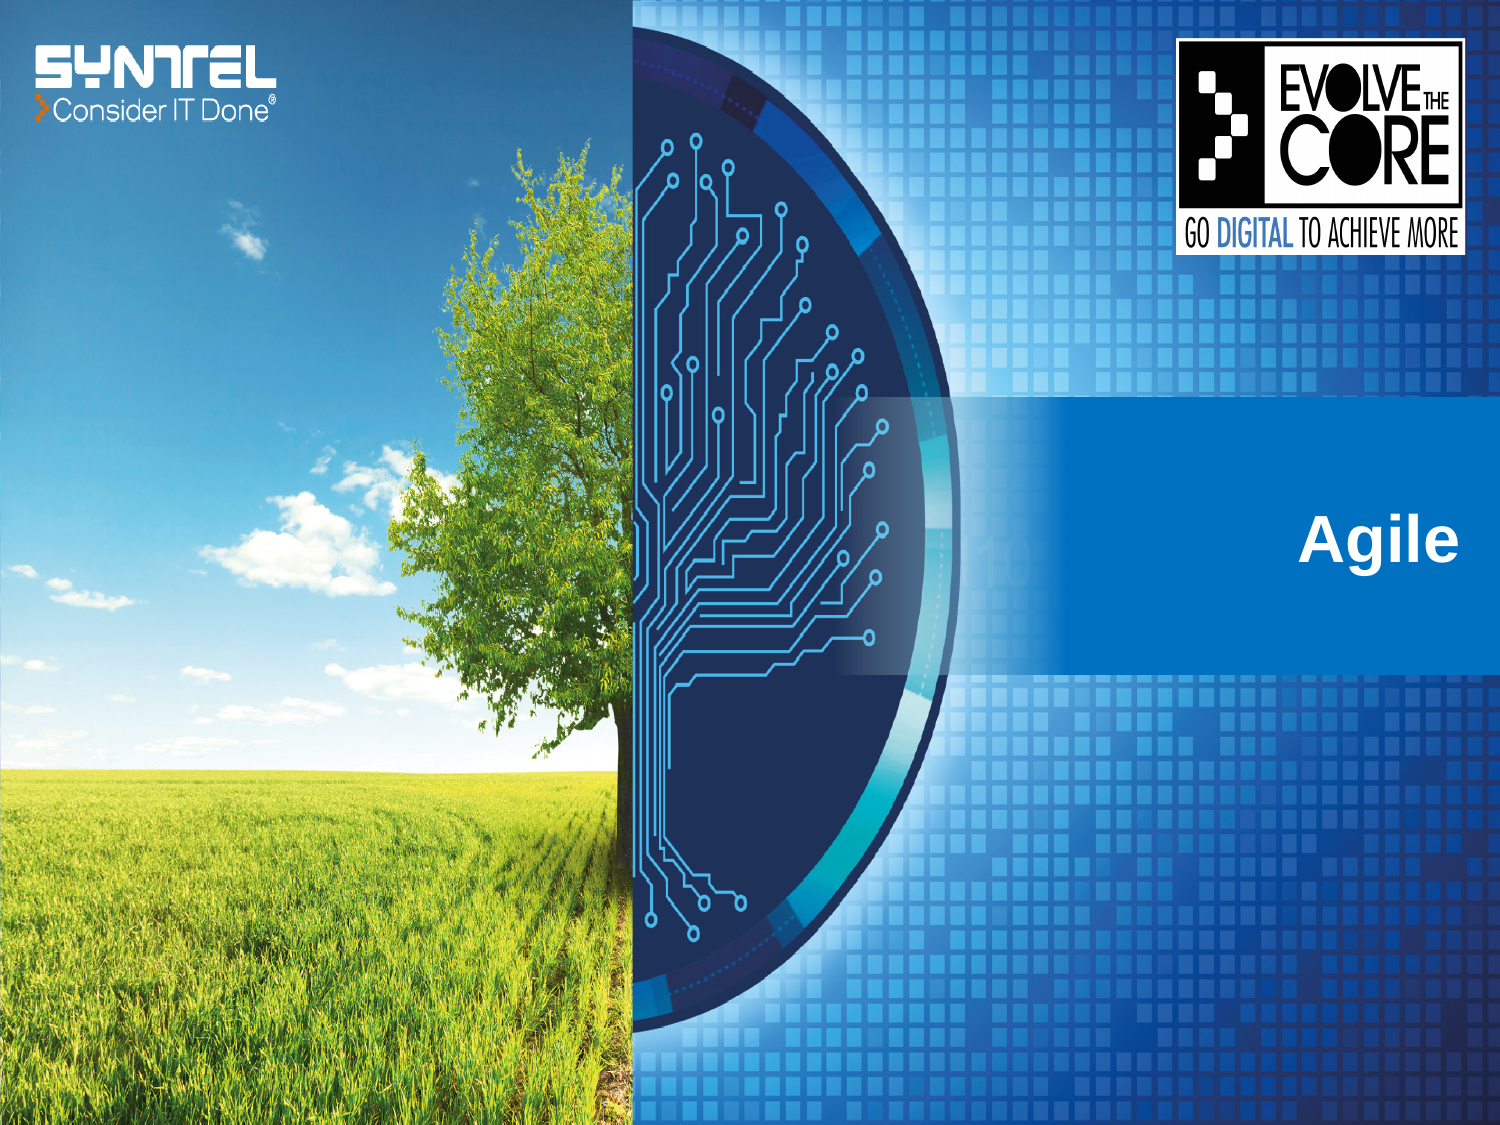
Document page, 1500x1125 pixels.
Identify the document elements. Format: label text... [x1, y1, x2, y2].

title Agile Manifesto – Agile Values [878, 397, 885, 675]
picture [0, 0, 1500, 1125]
title Agile [892, 397, 1461, 675]
